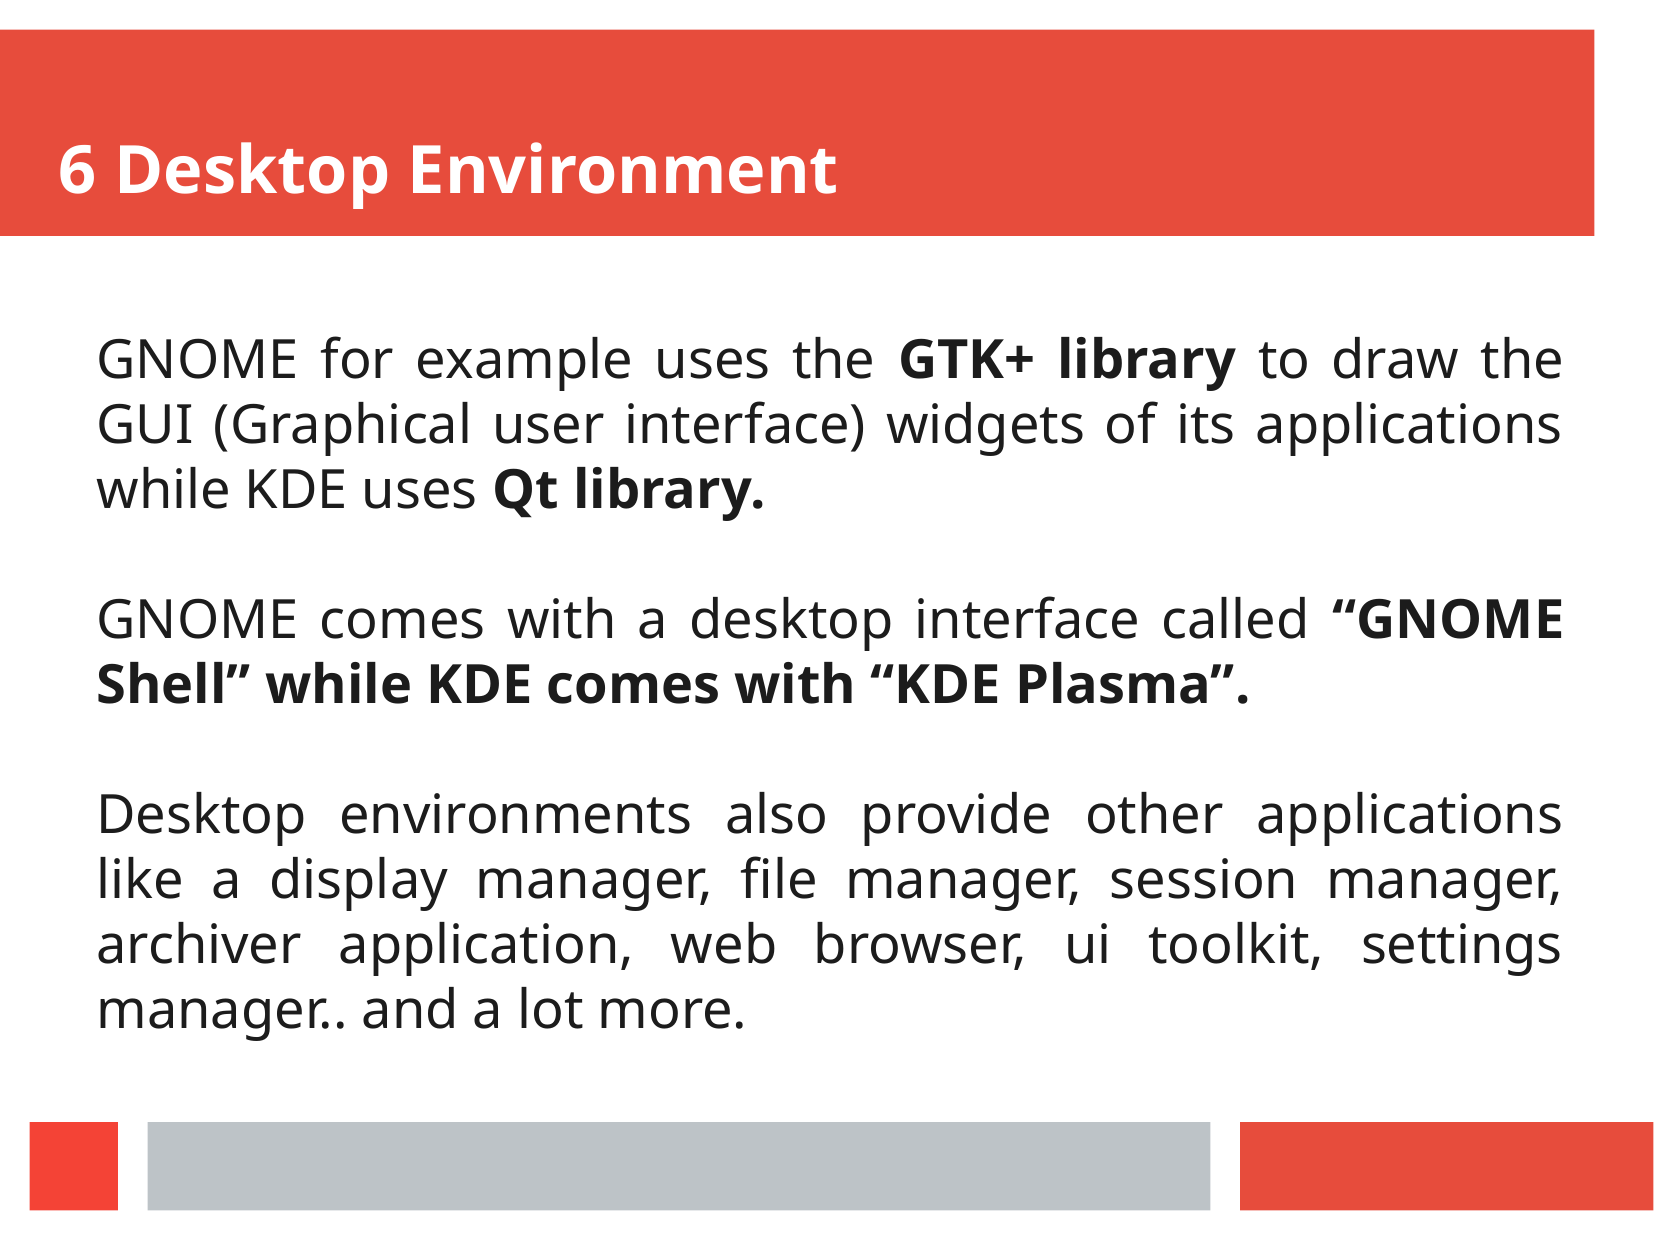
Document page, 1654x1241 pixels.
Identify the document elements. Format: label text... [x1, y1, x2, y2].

text_box 6 Desktop Environment [59, 59, 1595, 207]
text_box GNOME for example uses the GTK+ library to draw the GUI (Graphical user interface) widgets of its applications while KDE uses Qt library. GNOME comes with a desktop interface called “GNOME Shell” while KDE comes with “KDE Plasma”. Desktop environments also provide other applications like a display manager, file manager, session manager, archiver application, web browser, ui toolkit, settings manager.. and a lot more. [59, 324, 1565, 1093]
